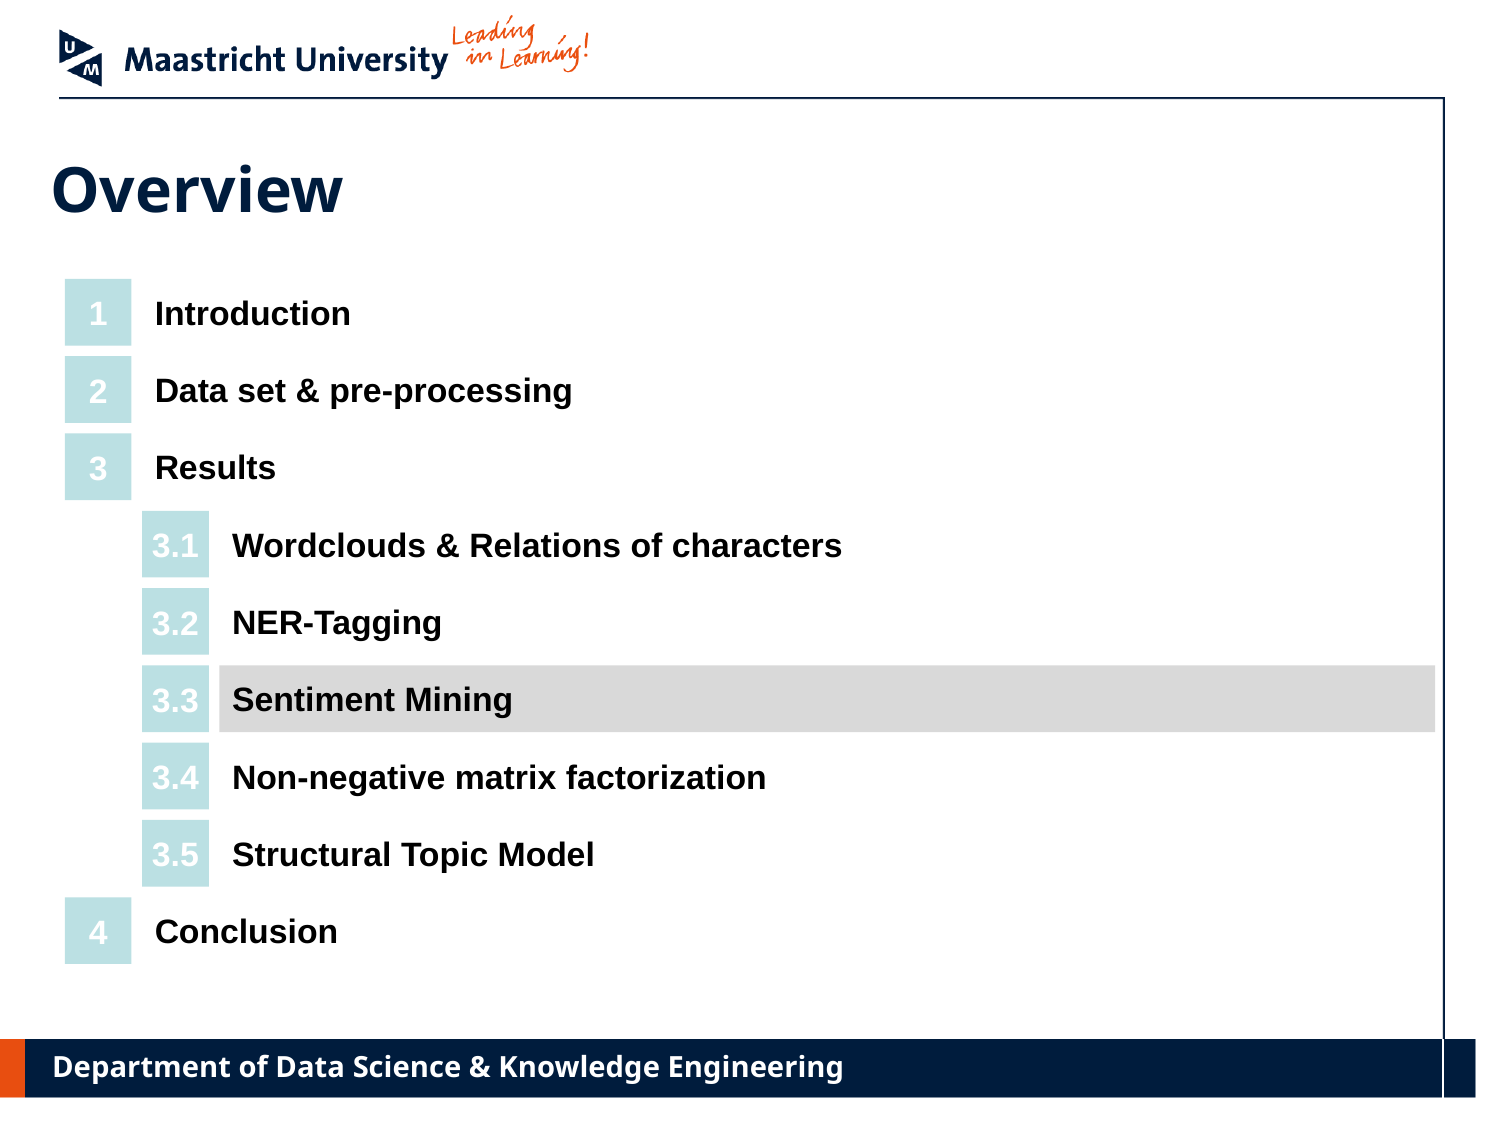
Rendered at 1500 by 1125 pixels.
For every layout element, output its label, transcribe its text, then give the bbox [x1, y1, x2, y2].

text_box 3.4 [142, 742, 209, 810]
text_box Non-negative matrix factorization [219, 742, 861, 810]
text_box NER-Tagging [219, 588, 861, 655]
text_box 3.1 [142, 510, 209, 578]
text_box Data set & pre-processing [142, 356, 861, 423]
picture [0, 0, 1500, 1125]
text_box Structural Topic Model [219, 819, 861, 887]
text_box 3.3 [142, 665, 209, 733]
text_box 2 [64, 356, 132, 423]
text_box 4 [64, 897, 132, 964]
text_box Sentiment Mining [219, 665, 861, 733]
text_box 3.2 [142, 588, 209, 655]
text_box 1 [64, 278, 132, 346]
text_box Introduction [142, 278, 861, 346]
text_box 3 [64, 433, 132, 501]
text_box [861, 665, 1436, 733]
text_box Results [142, 433, 861, 501]
title Overview [50, 149, 1438, 275]
text_box Conclusion [142, 897, 861, 964]
text_box Wordclouds & Relations of characters [219, 510, 861, 578]
text_box 3.5 [142, 819, 209, 887]
